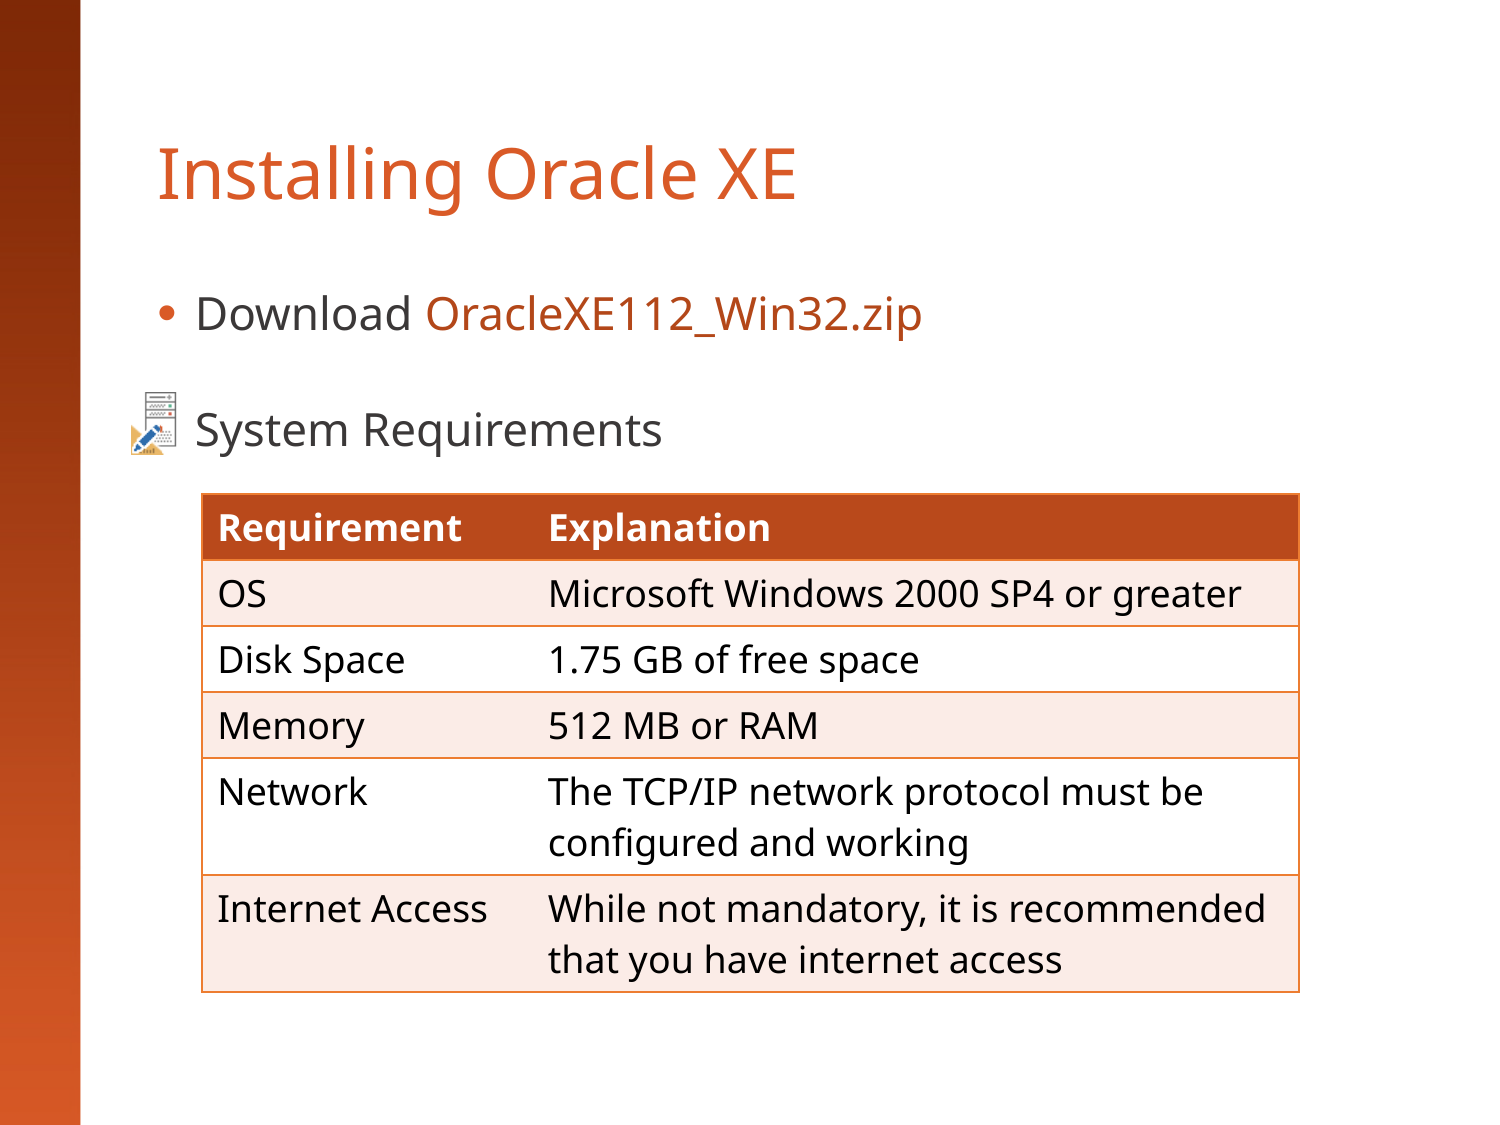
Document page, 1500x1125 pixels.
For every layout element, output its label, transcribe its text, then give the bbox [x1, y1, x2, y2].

table_cell Internet Access [203, 876, 533, 991]
table_cell Microsoft Windows 2000 SP4 or greater [533, 561, 1298, 625]
table_header Requirement [203, 495, 533, 559]
list Download OracleXE112_Win32.zip System Requirements [142, 266, 1349, 980]
table_cell OS [203, 561, 533, 625]
table_cell 512 MB or RAM [533, 693, 1298, 757]
table_header Explanation [533, 495, 1298, 559]
table_cell While not mandatory, it is recommended that you have internet access [533, 876, 1298, 991]
table_cell Disk Space [203, 627, 533, 691]
table_cell The TCP/IP network protocol must be configured and working [533, 759, 1298, 874]
table_cell Network [203, 759, 533, 874]
table_cell Memory [203, 693, 533, 757]
table_cell 1.75 GB of free space [533, 627, 1298, 691]
picture [0, 0, 1500, 1125]
title Installing Oracle XE [142, 118, 1349, 223]
